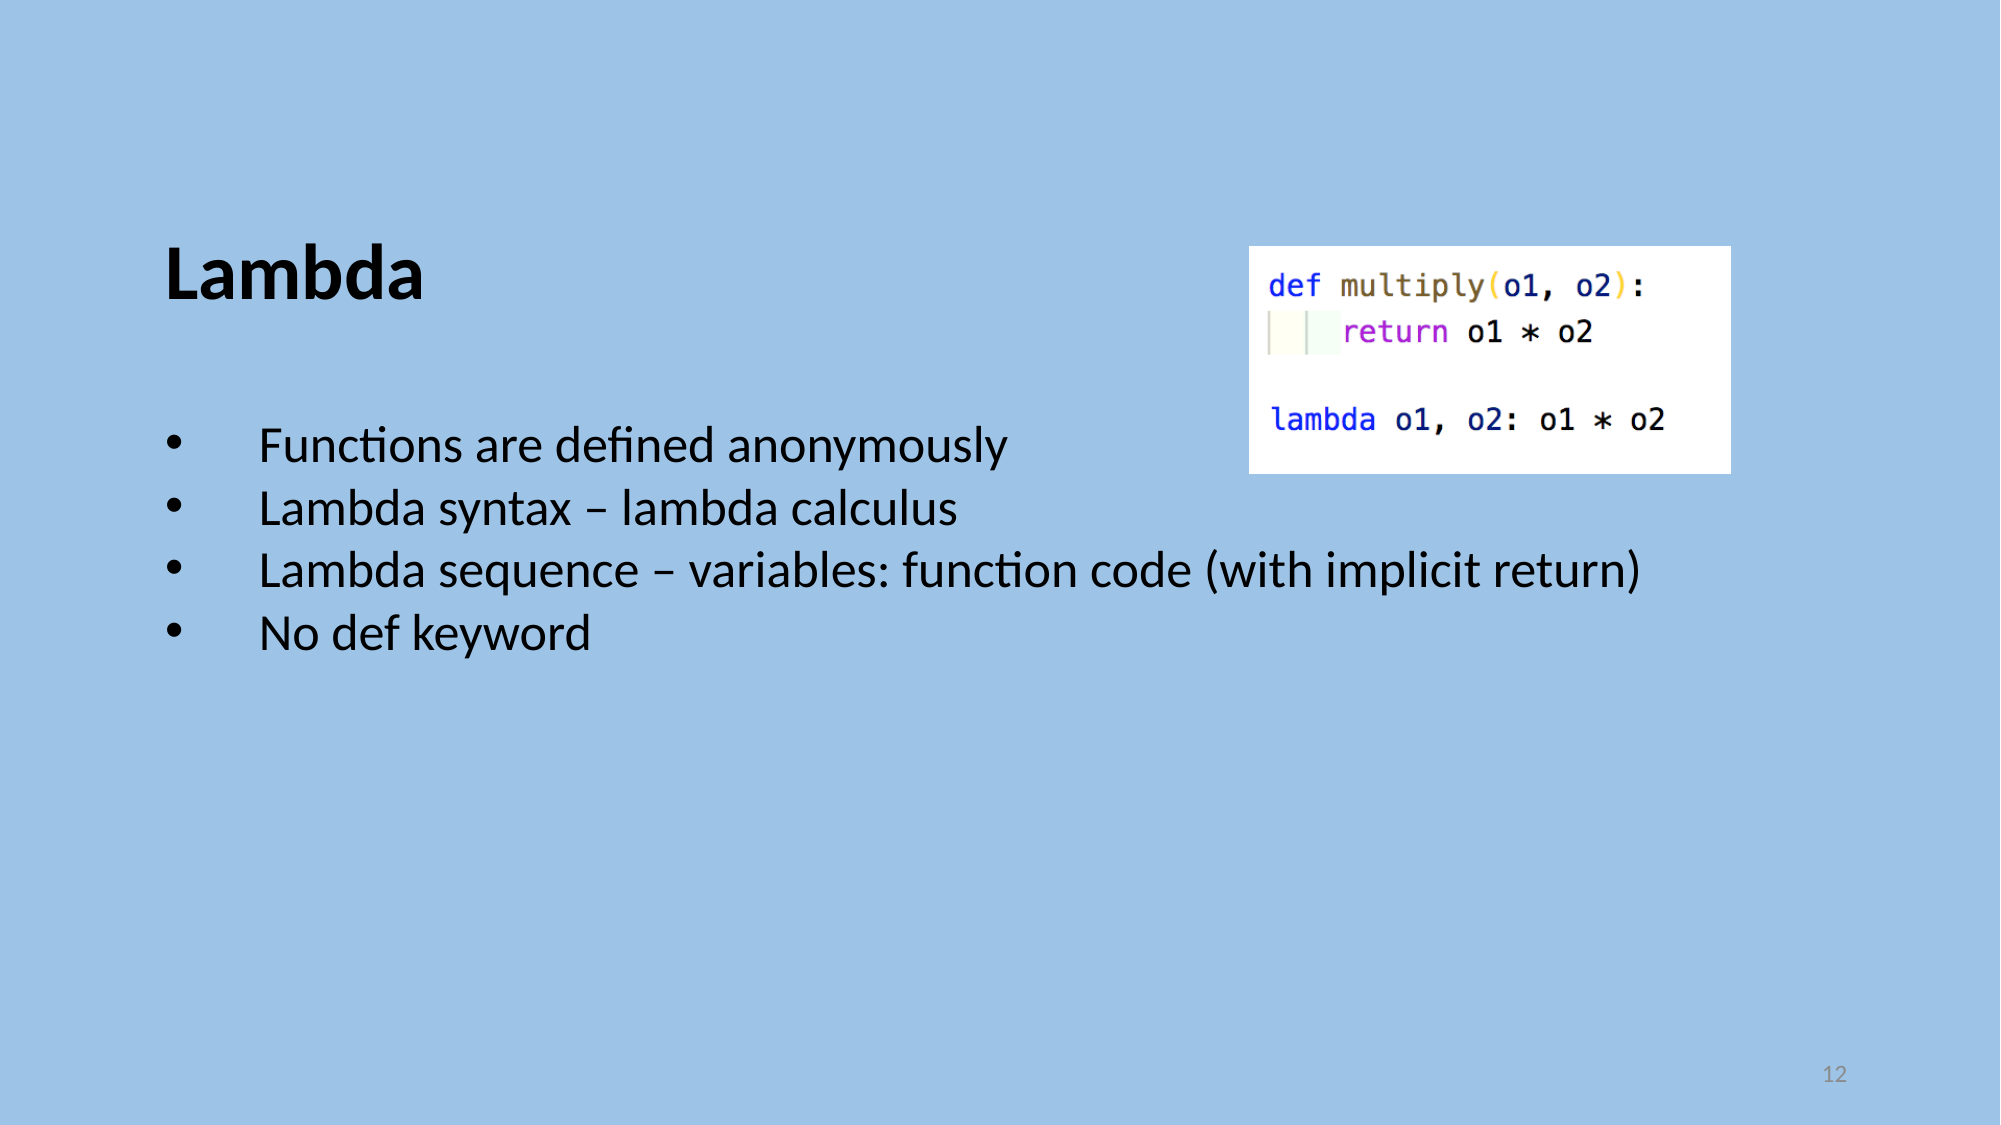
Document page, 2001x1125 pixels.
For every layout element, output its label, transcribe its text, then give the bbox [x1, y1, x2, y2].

text_box Lambda Functions are defined anonymously Lambda syntax – lambda calculus Lambda sequence – variables: function code (with implicit return) No def keyword [0, 213, 2000, 669]
picture [1249, 246, 1731, 474]
slide_number 12 [1412, 1042, 1863, 1103]
